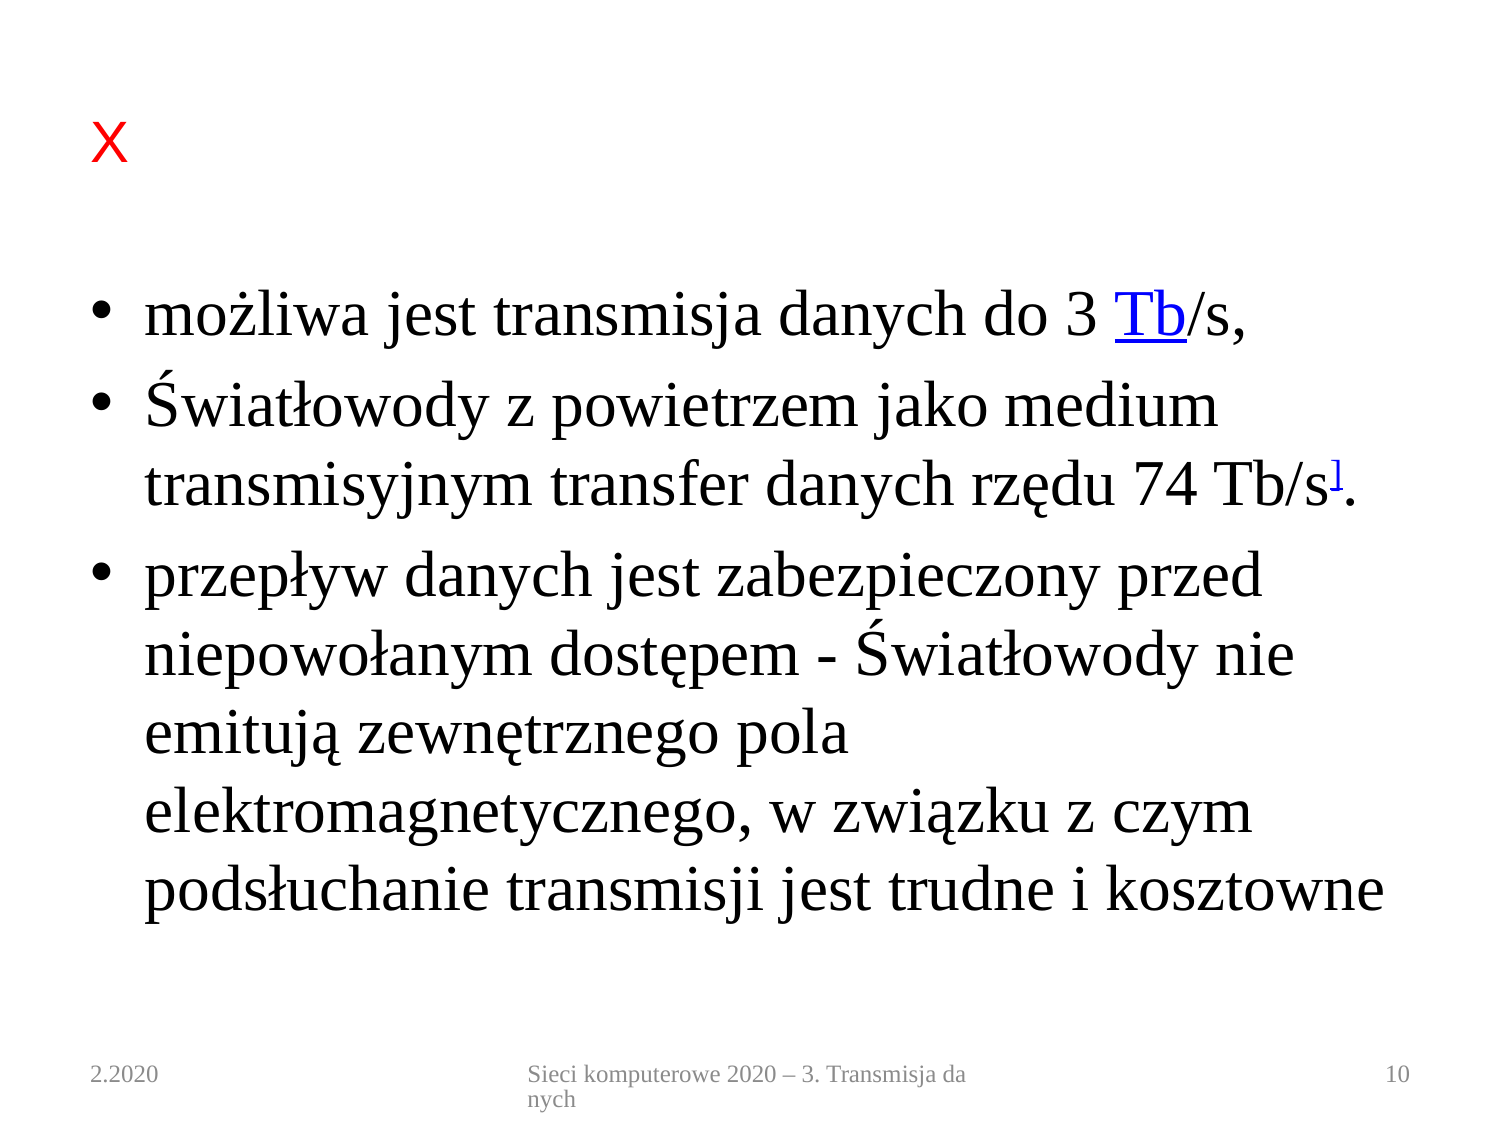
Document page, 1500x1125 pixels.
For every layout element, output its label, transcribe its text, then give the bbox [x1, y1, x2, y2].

slide_number 2.2020 [75, 1042, 425, 1103]
footer Sieci komputerowe 2020 – 3. Transmisja danych [512, 1042, 988, 1103]
title X [75, 45, 1425, 233]
list możliwa jest transmisja danych do 3 Tb/s, Światłowody z powietrzem jako medium transmisyjnym transfer danych rzędu 74 Tb/s]. przepływ danych jest zabezpieczony przed niepowołanym dostępem - Światłowody nie emitują zewnętrznego pola elektromagnetycznego, w związku z czym podsłuchanie transmisji jest trudne i kosztowne [75, 262, 1425, 1005]
slide_number 10 [1074, 1042, 1425, 1103]
